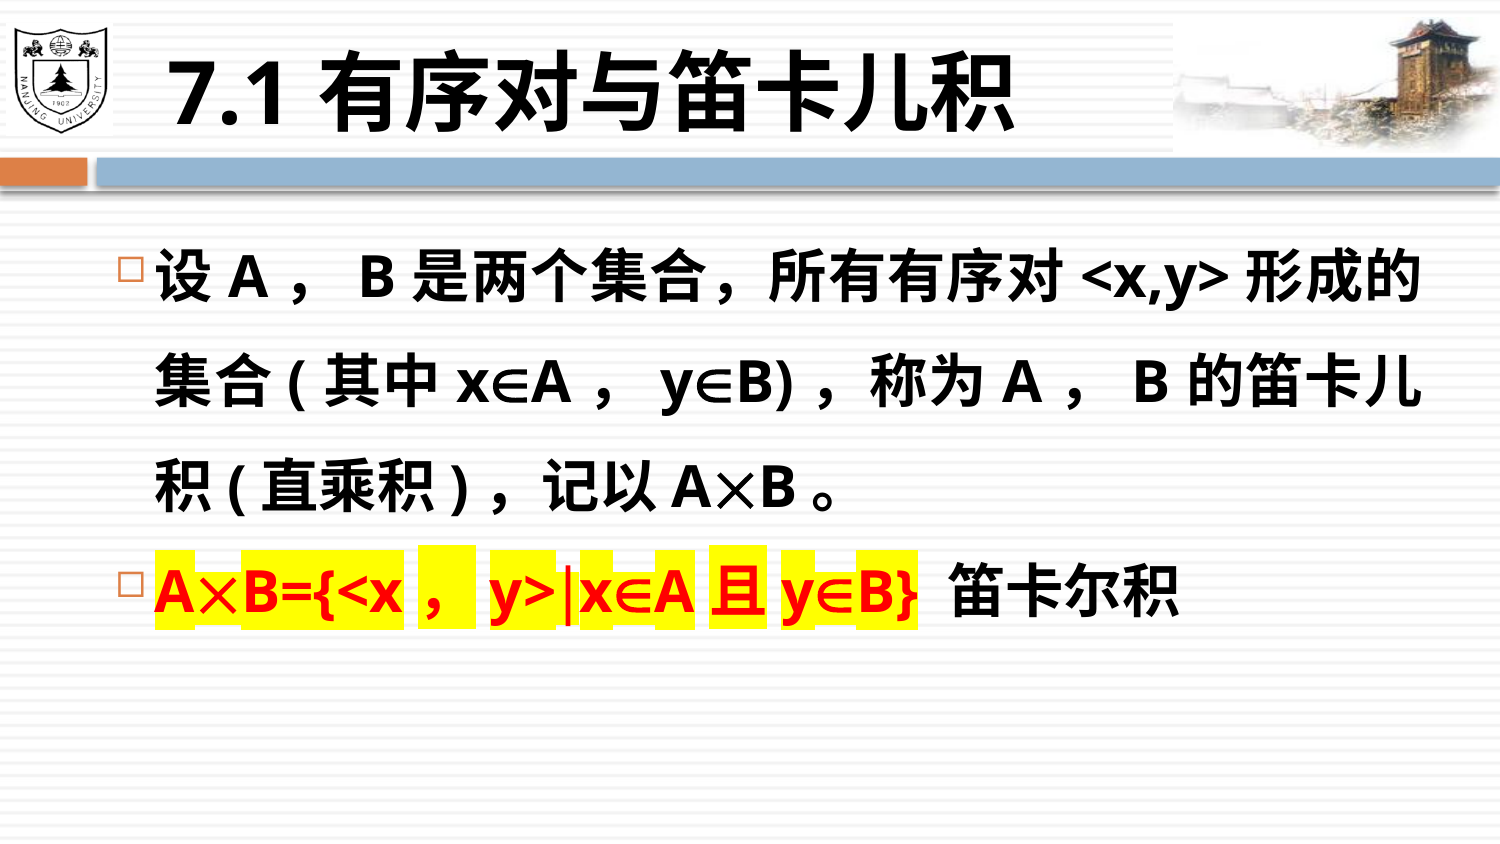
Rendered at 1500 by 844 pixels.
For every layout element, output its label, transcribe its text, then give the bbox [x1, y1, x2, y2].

picture [0, 0, 1500, 153]
list 设A，B是两个集合，所有有序对<x,y>形成的集合(其中xA，yB)，称为A，B的笛卡儿积(直乘积)，记以AB。 AB={<x，y>xA且yB} 笛卡尔积 [100, 196, 1438, 750]
title 7.1 有序对与笛卡儿积 [152, 28, 1353, 150]
picture [0, 192, 1500, 844]
